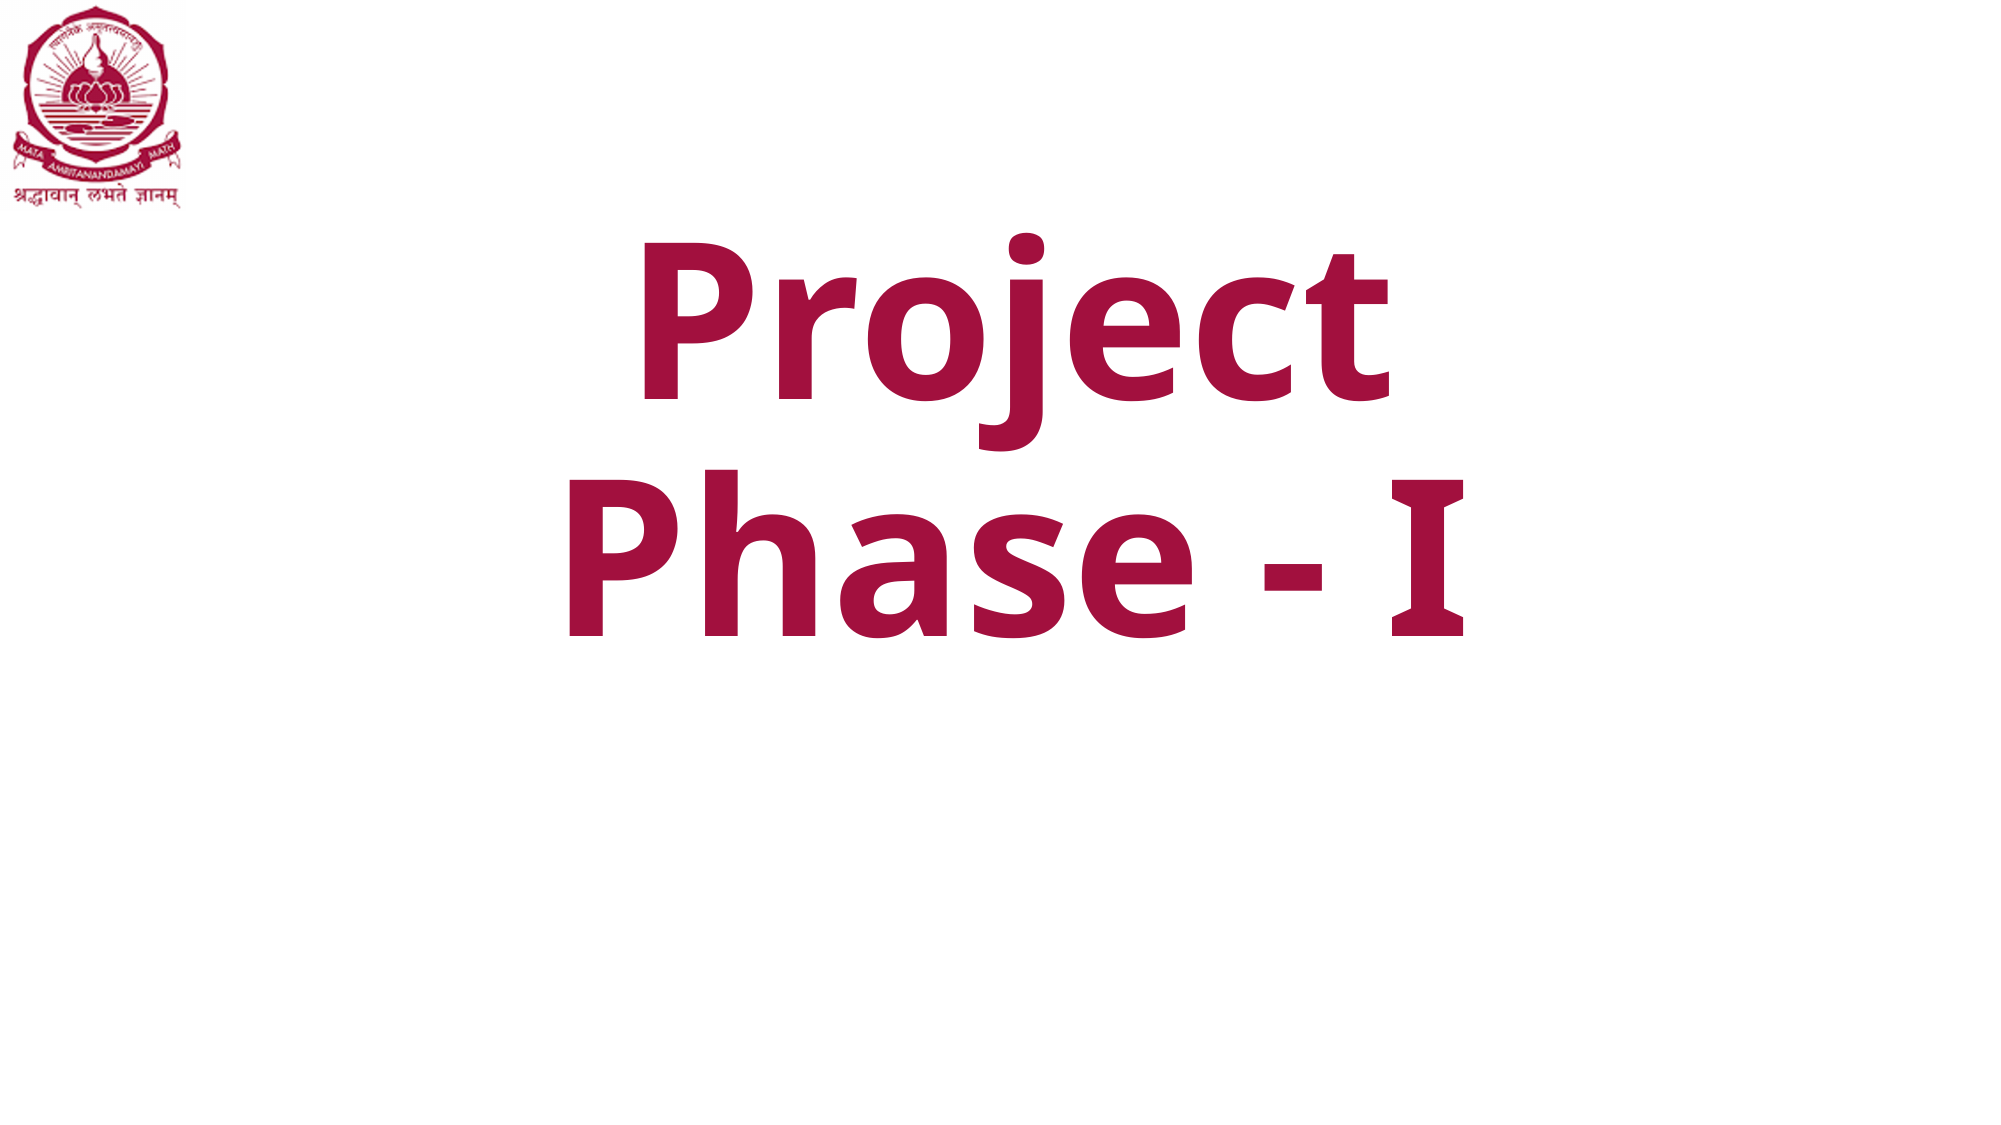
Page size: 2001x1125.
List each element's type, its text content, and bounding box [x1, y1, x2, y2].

picture [0, 0, 186, 211]
title Project Phase - I [261, 297, 1762, 692]
